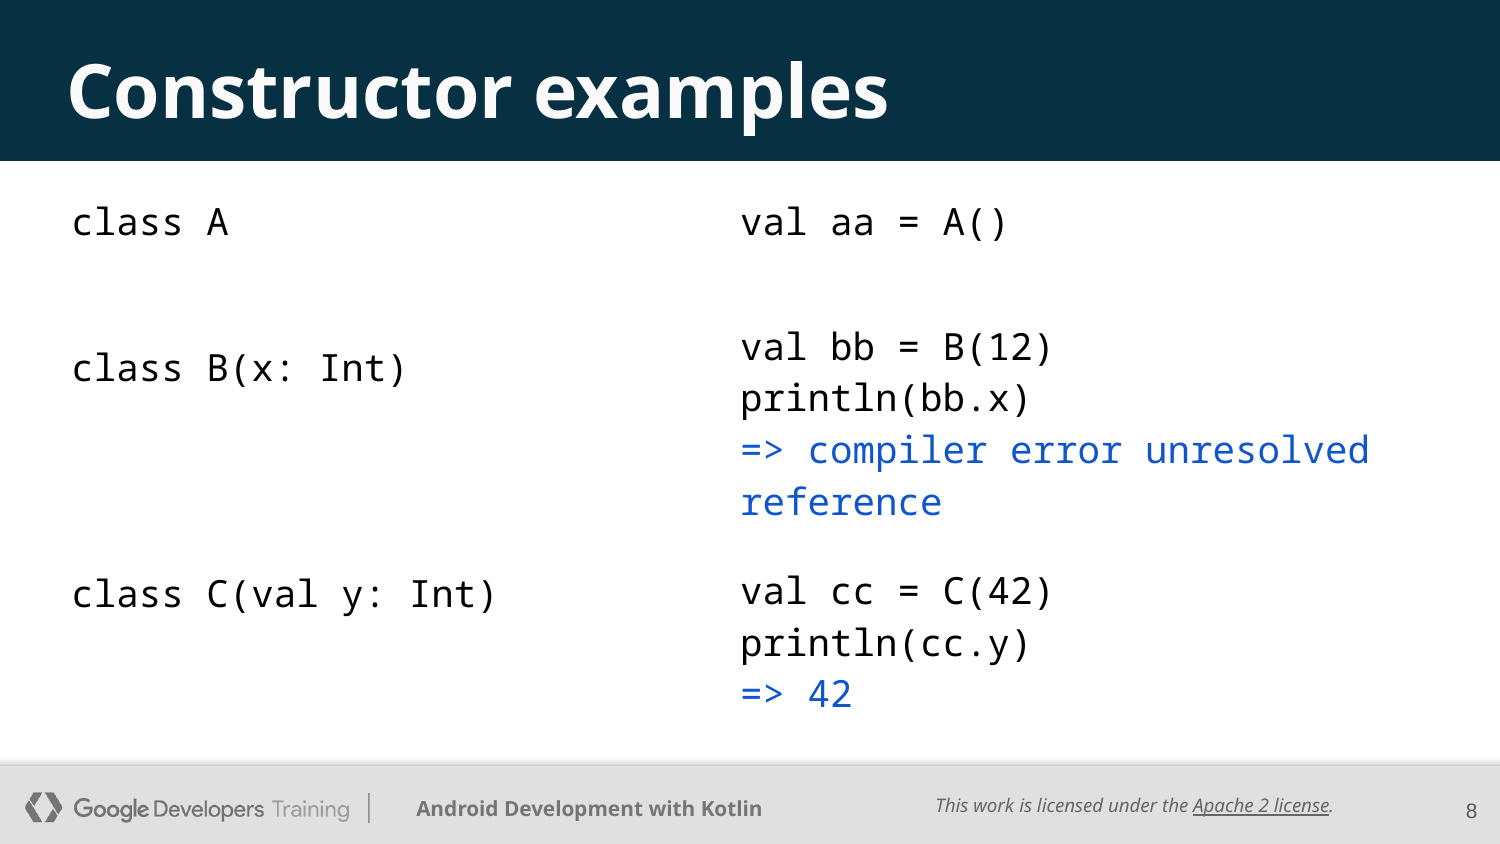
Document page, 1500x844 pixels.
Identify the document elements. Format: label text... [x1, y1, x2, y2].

list class A class B(x: Int) class C(val y: Int) [56, 176, 724, 701]
title Constructor examples [51, 28, 1449, 122]
picture [0, 161, 1500, 844]
slide_number ‹#› [1402, 777, 1493, 842]
list val aa = A() val bb = B(12) println(bb.x) => compiler error unresolved reference val cc = C(42) println(cc.y) => 42 [724, 176, 1464, 760]
